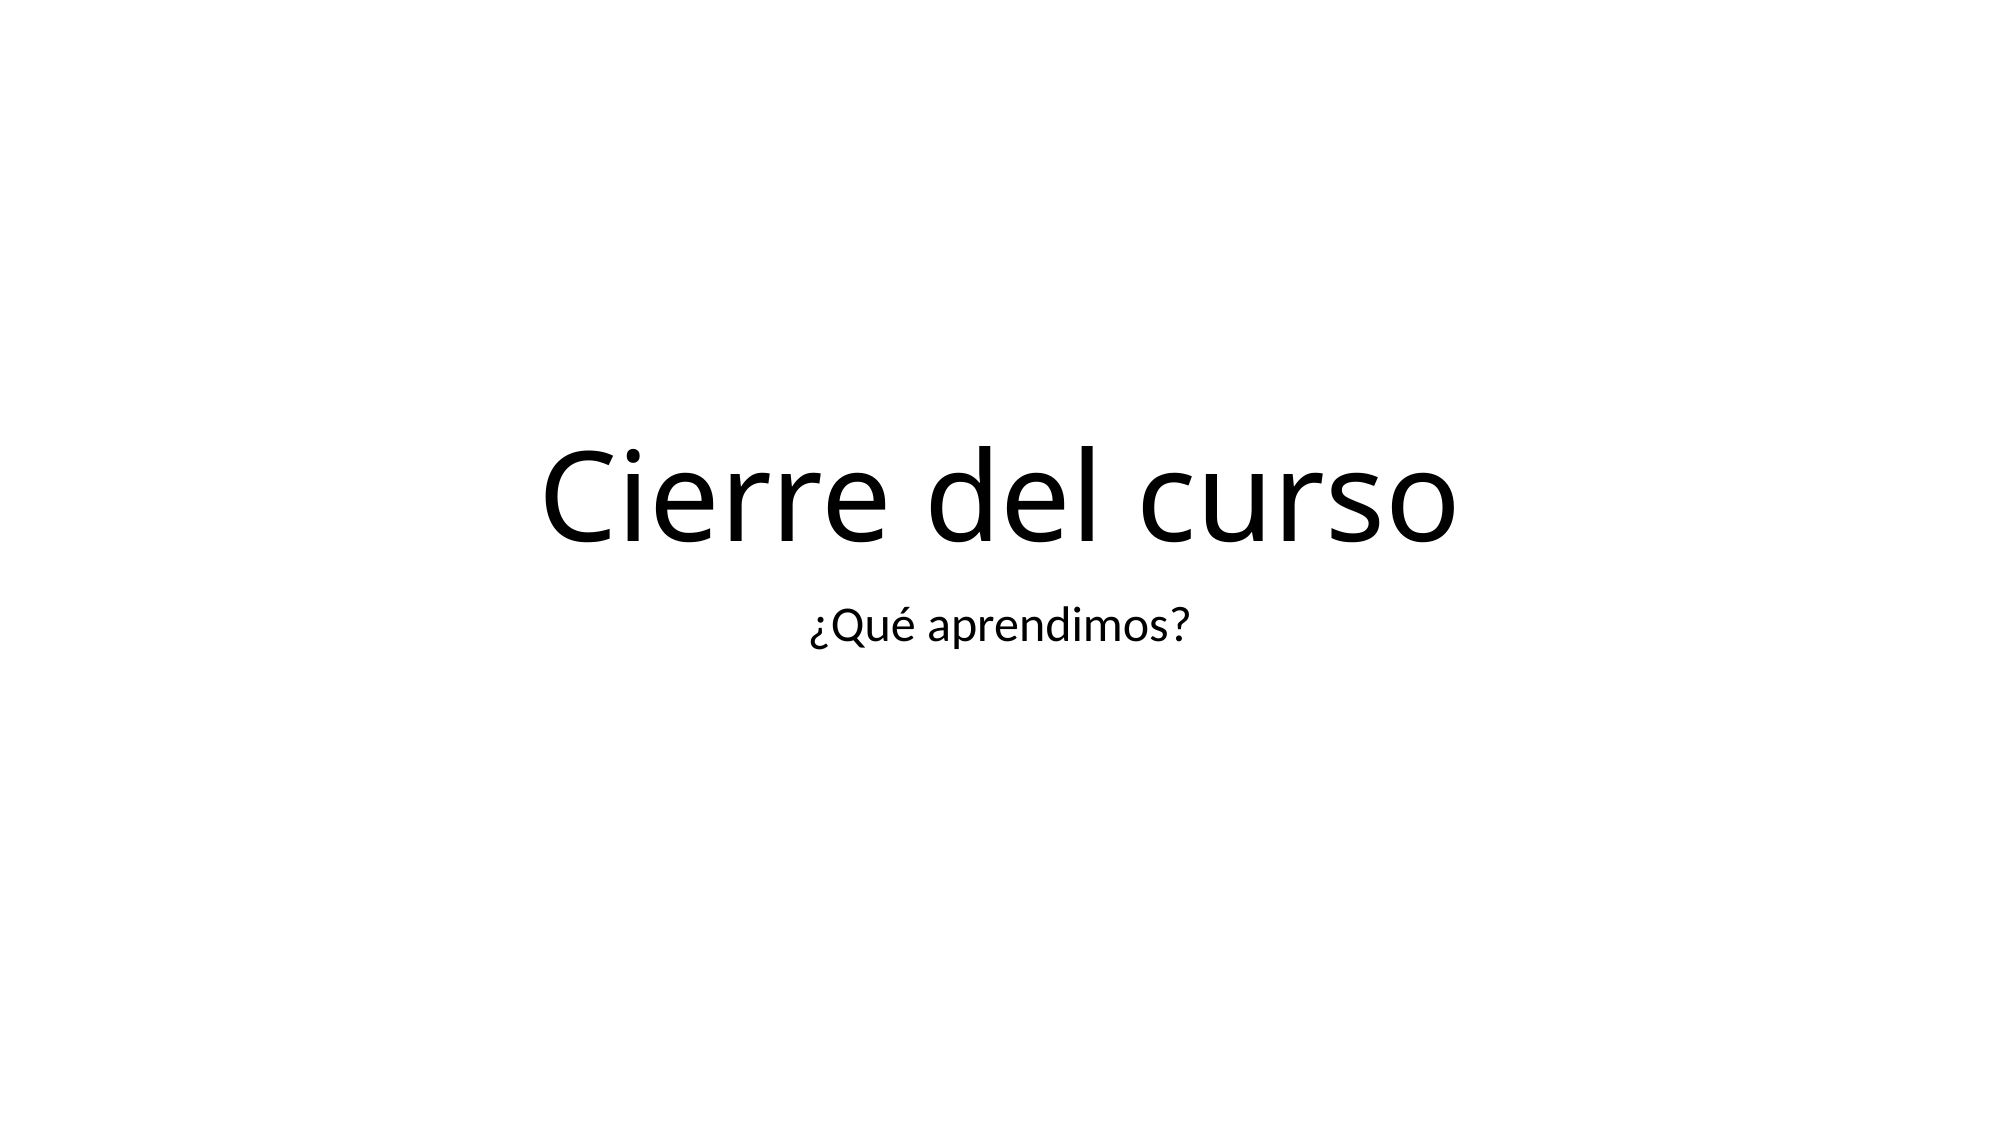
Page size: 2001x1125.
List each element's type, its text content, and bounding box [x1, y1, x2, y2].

subtitle ¿Qué aprendimos? [249, 590, 1750, 863]
title Cierre del curso [249, 184, 1750, 576]
